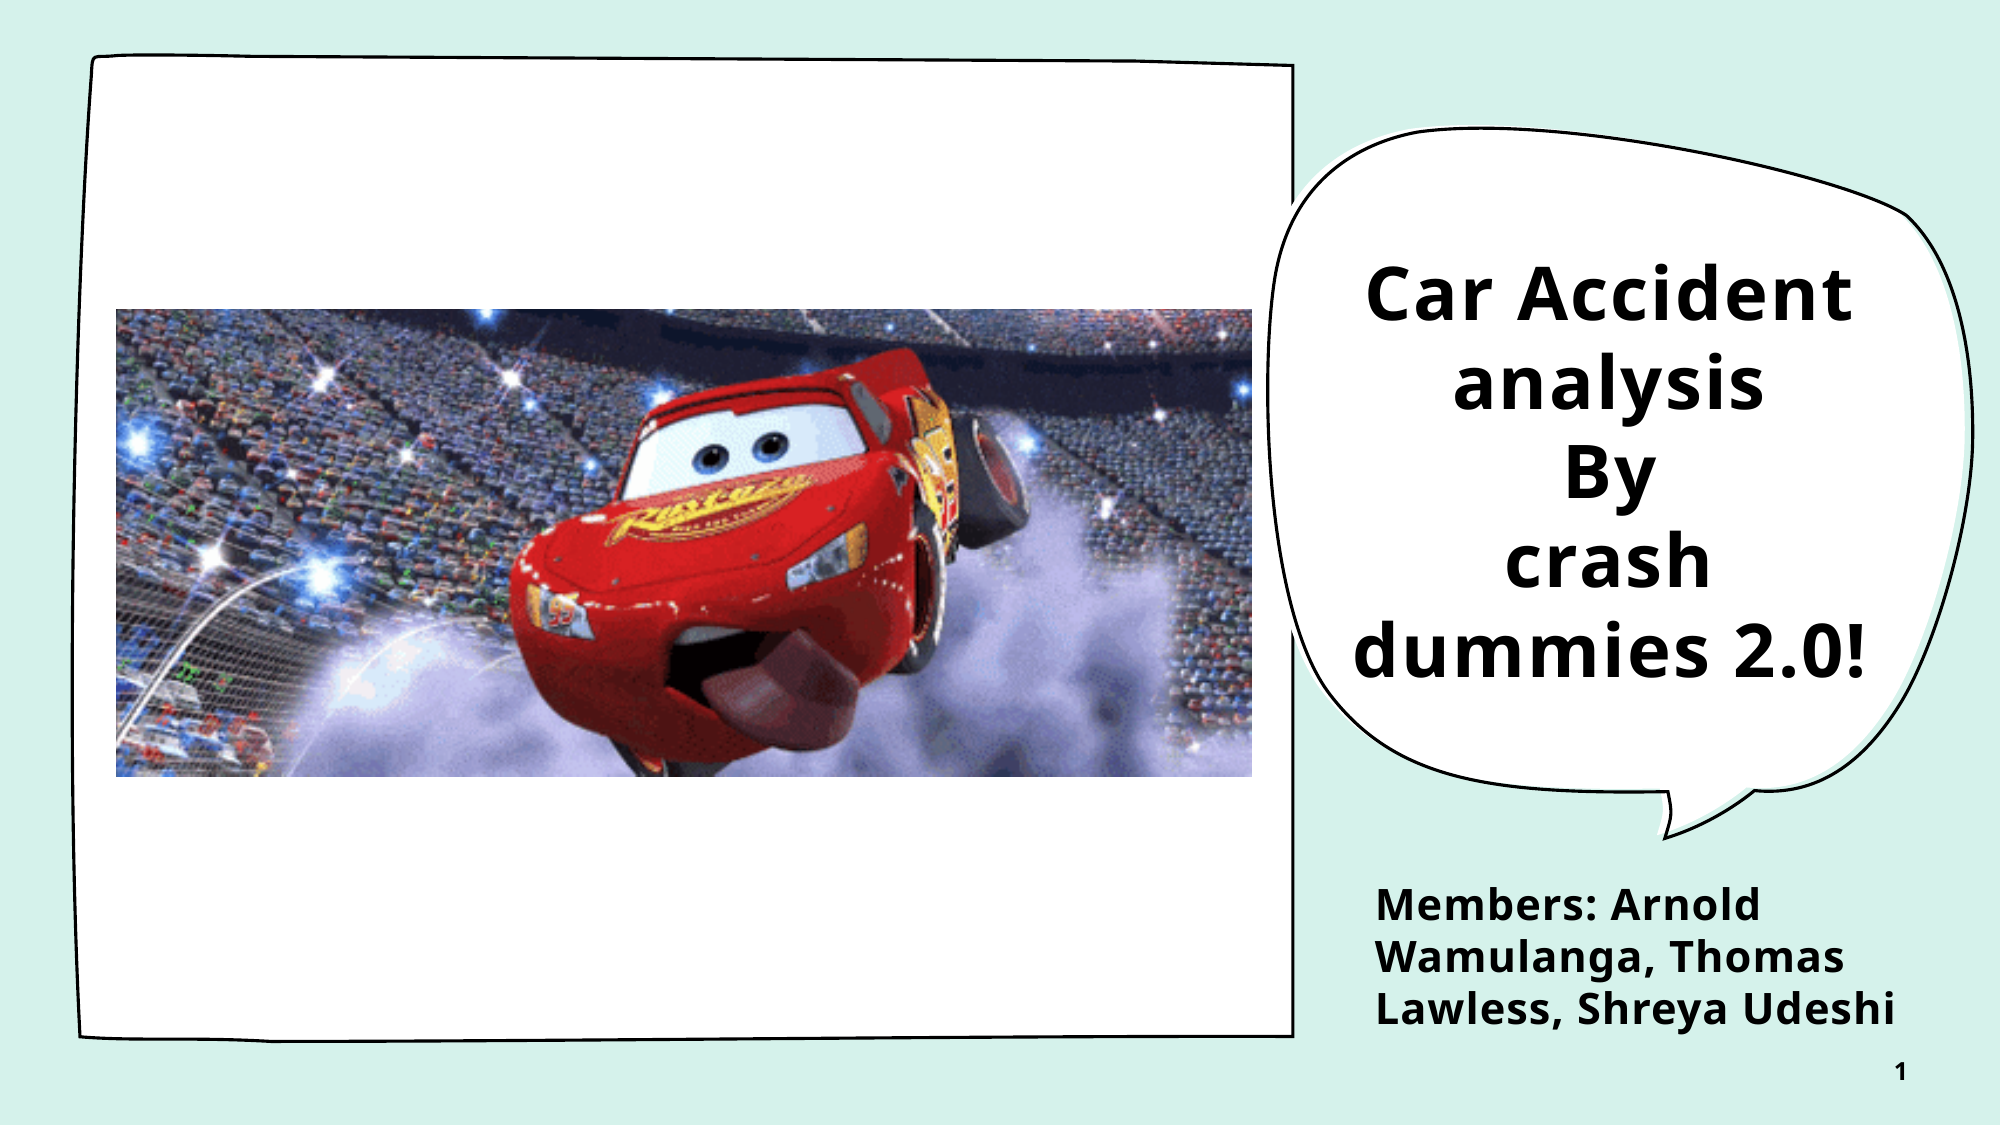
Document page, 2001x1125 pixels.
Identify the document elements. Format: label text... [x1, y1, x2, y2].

slide_number 1 [1837, 1042, 1924, 1103]
picture [116, 309, 1252, 777]
text_box [1259, 125, 1801, 756]
text_box [1656, 792, 1670, 836]
subtitle Members: Arnold Wamulanga, Thomas Lawless, Shreya Udeshi [1359, 869, 1915, 1048]
text_box [71, 53, 1294, 1043]
text_box [1267, 128, 1973, 839]
text_box [0, 0, 2000, 1125]
